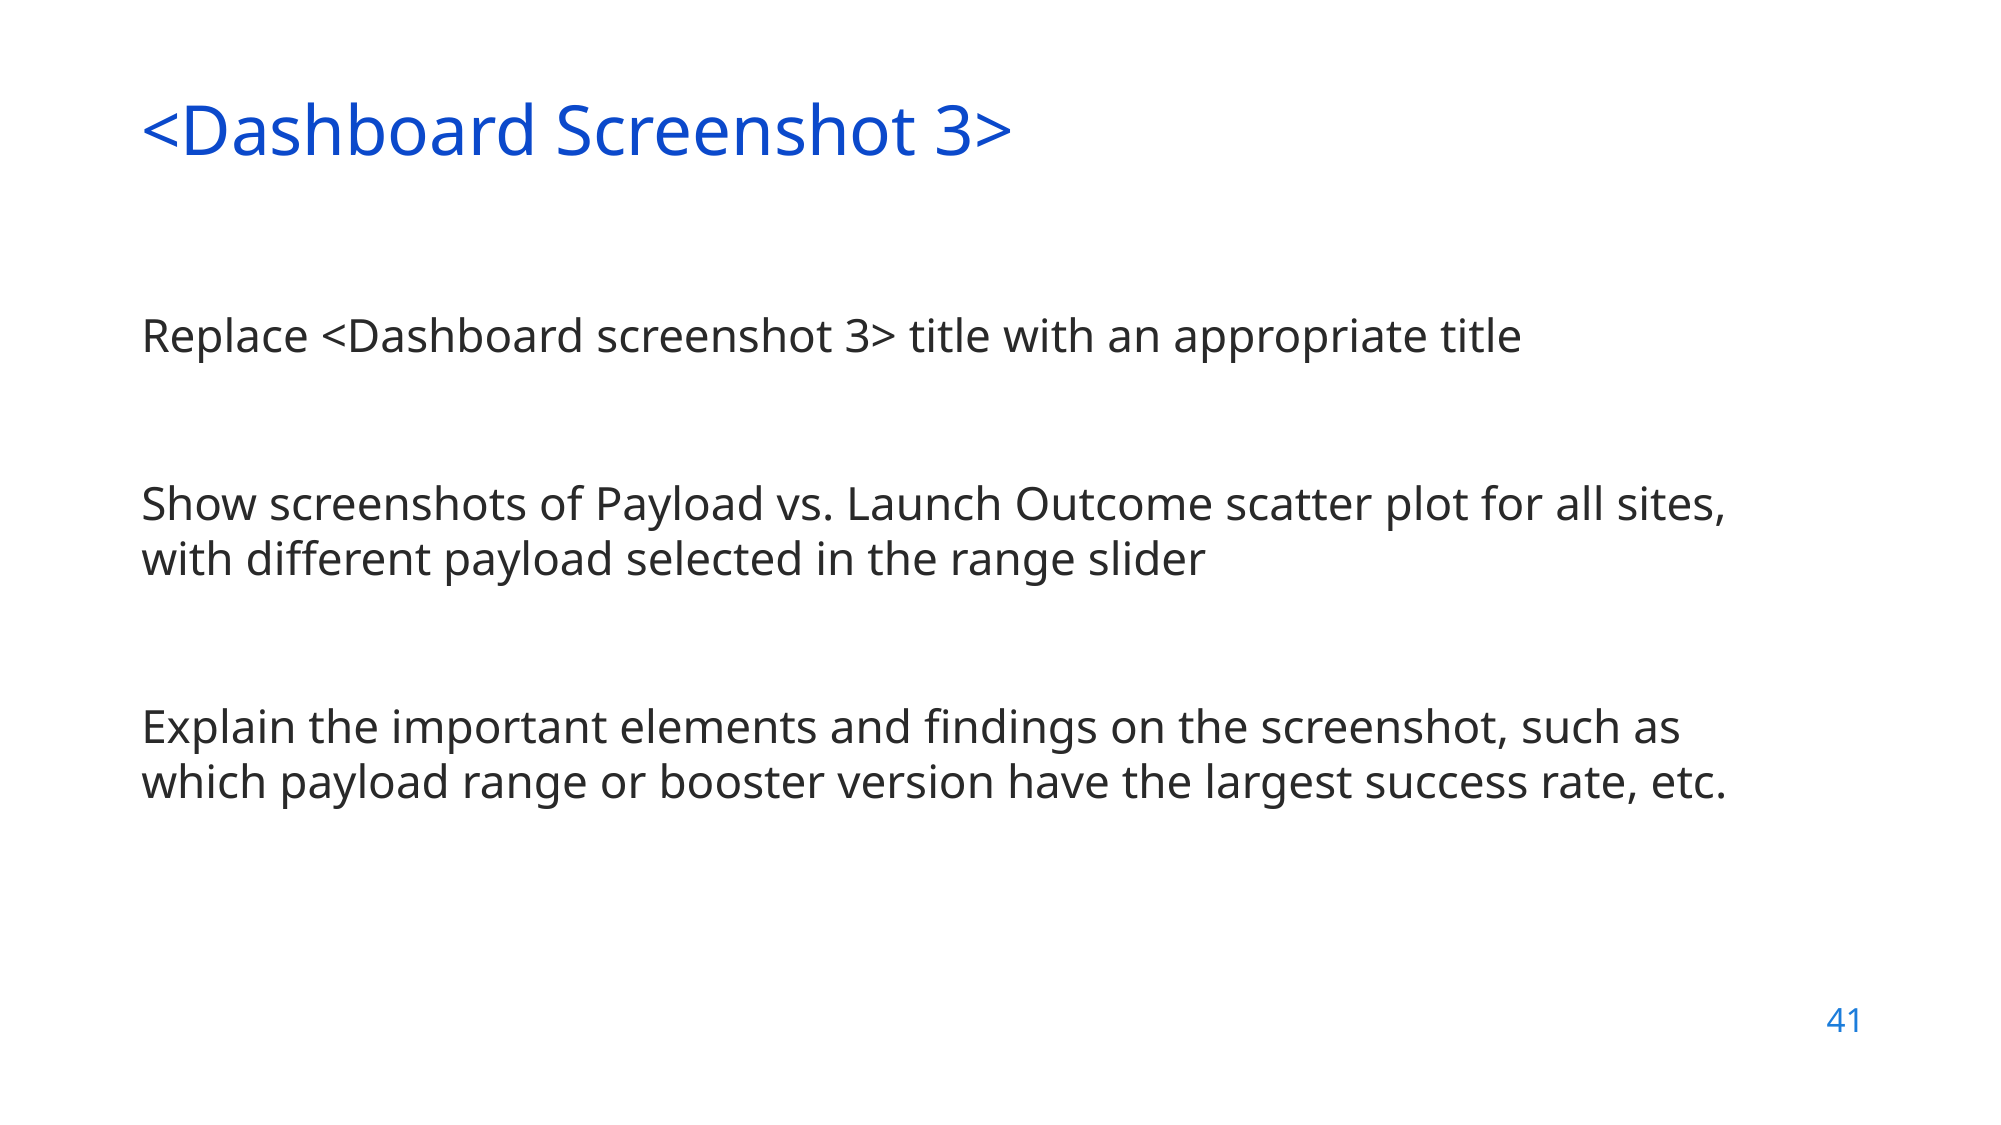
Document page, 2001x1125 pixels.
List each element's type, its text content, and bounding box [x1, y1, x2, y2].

list Replace <Dashboard screenshot 3> title with an appropriate title Show screenshots of Payload vs. Launch Outcome scatter plot for all sites, with different payload selected in the range slider Explain the important elements and findings on the screenshot, such as which payload range or booster version have the largest success rate, etc. [126, 299, 1835, 1014]
slide_number 41 [1429, 988, 1880, 1055]
text_box <Dashboard Screenshot 3> [126, 88, 1852, 179]
